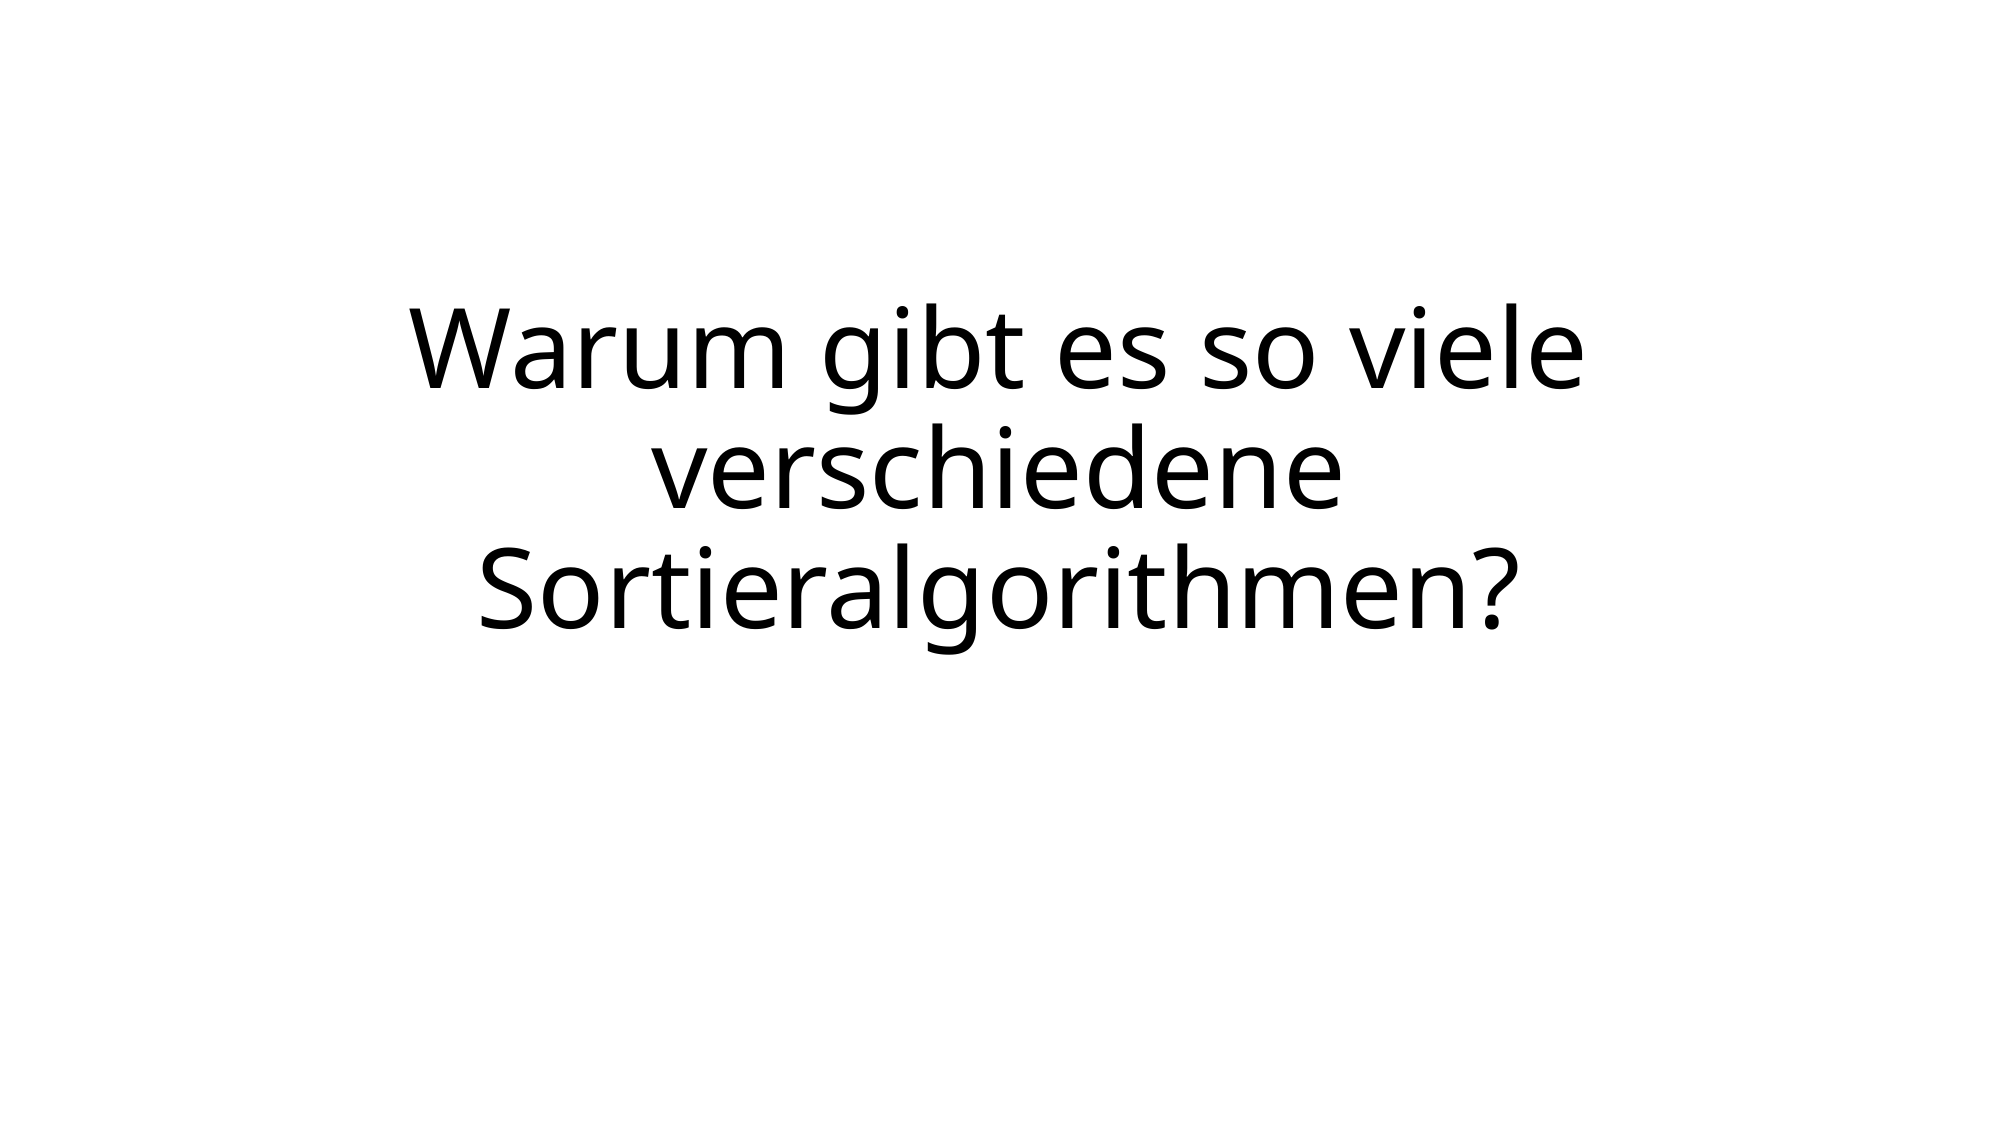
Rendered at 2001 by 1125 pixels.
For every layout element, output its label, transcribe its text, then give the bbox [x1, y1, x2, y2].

title Warum gibt es so viele verschiedene Sortieralgorithmen? [136, 280, 1862, 661]
